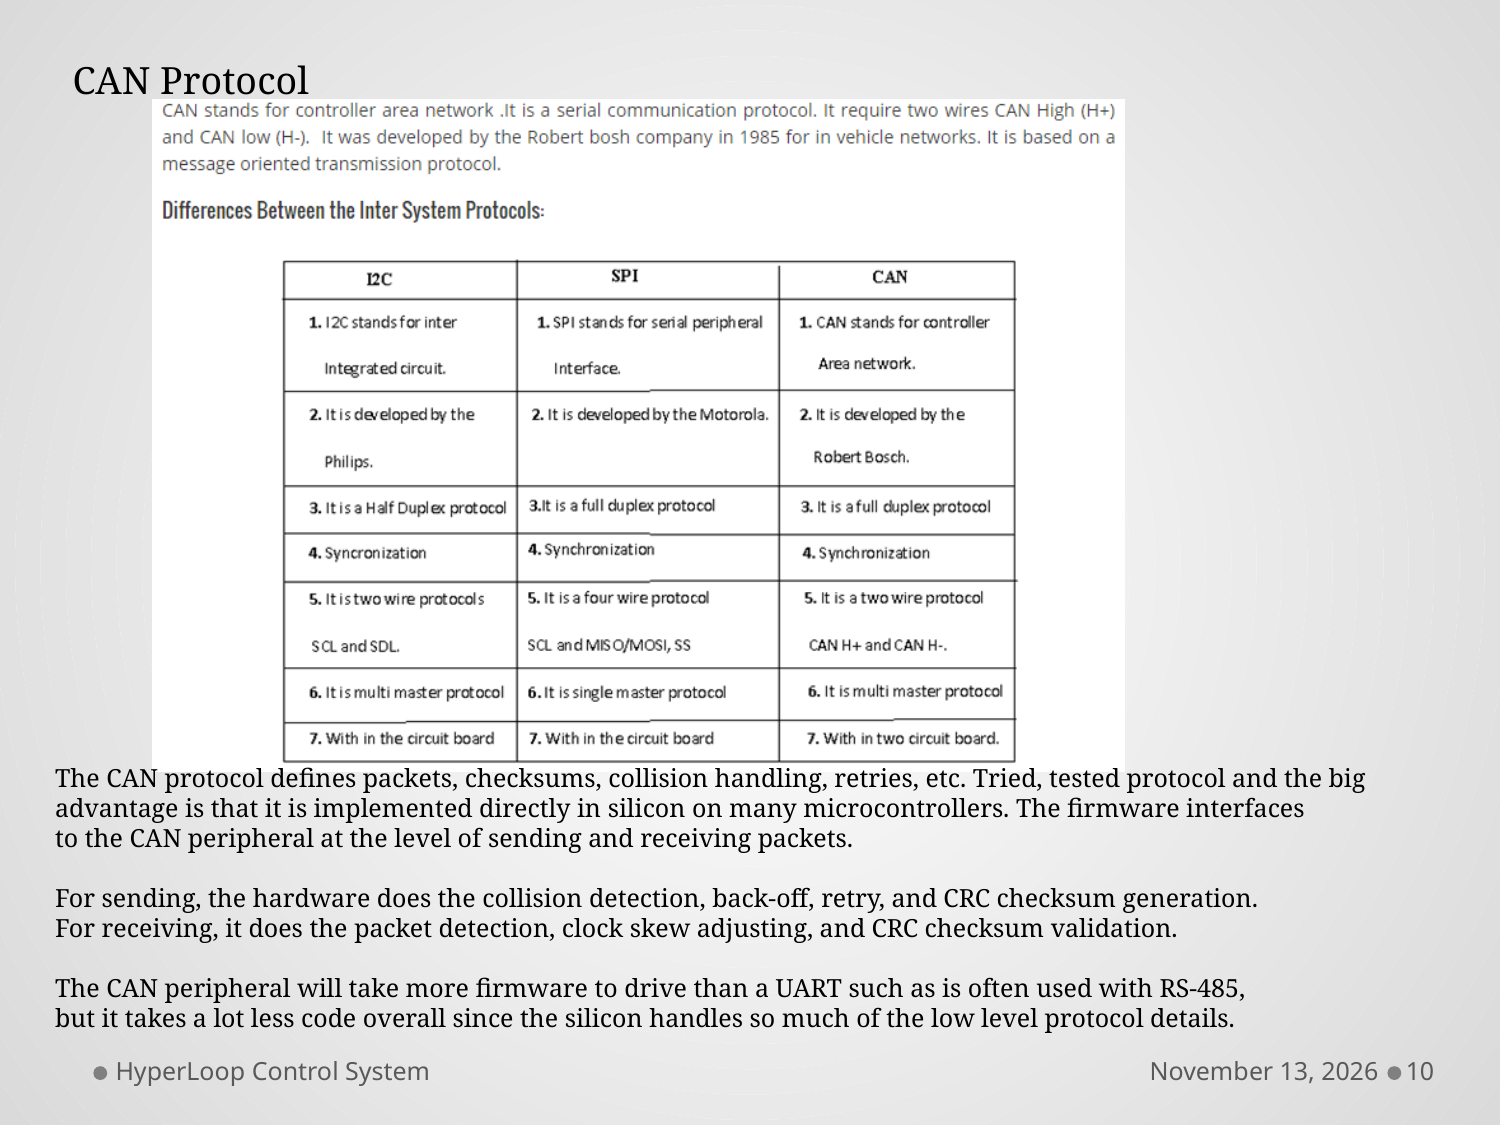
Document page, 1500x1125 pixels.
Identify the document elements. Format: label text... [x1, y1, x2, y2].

footer HyperLoop Control System [108, 1042, 576, 1103]
slide_number 10 [1401, 1042, 1494, 1103]
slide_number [1043, 1042, 1386, 1103]
text_box CAN Protocol [57, 49, 325, 110]
text_box The CAN protocol defines packets, checksums, collision handling, retries, etc. Tried, tested protocol and the big advantage is that it is implemented directly in silicon on many microcontrollers. The firmware interfaces to the CAN peripheral at the level of sending and receiving packets. For sending, the hardware does the collision detection, back-off, retry, and CRC checksum generation. For receiving, it does the packet detection, clock skew adjusting, and CRC checksum validation. The CAN peripheral will take more firmware to drive than a UART such as is often used with RS-485, but it takes a lot less code overall since the silicon handles so much of the low level protocol details. [40, 755, 1389, 1040]
picture [152, 99, 1126, 772]
